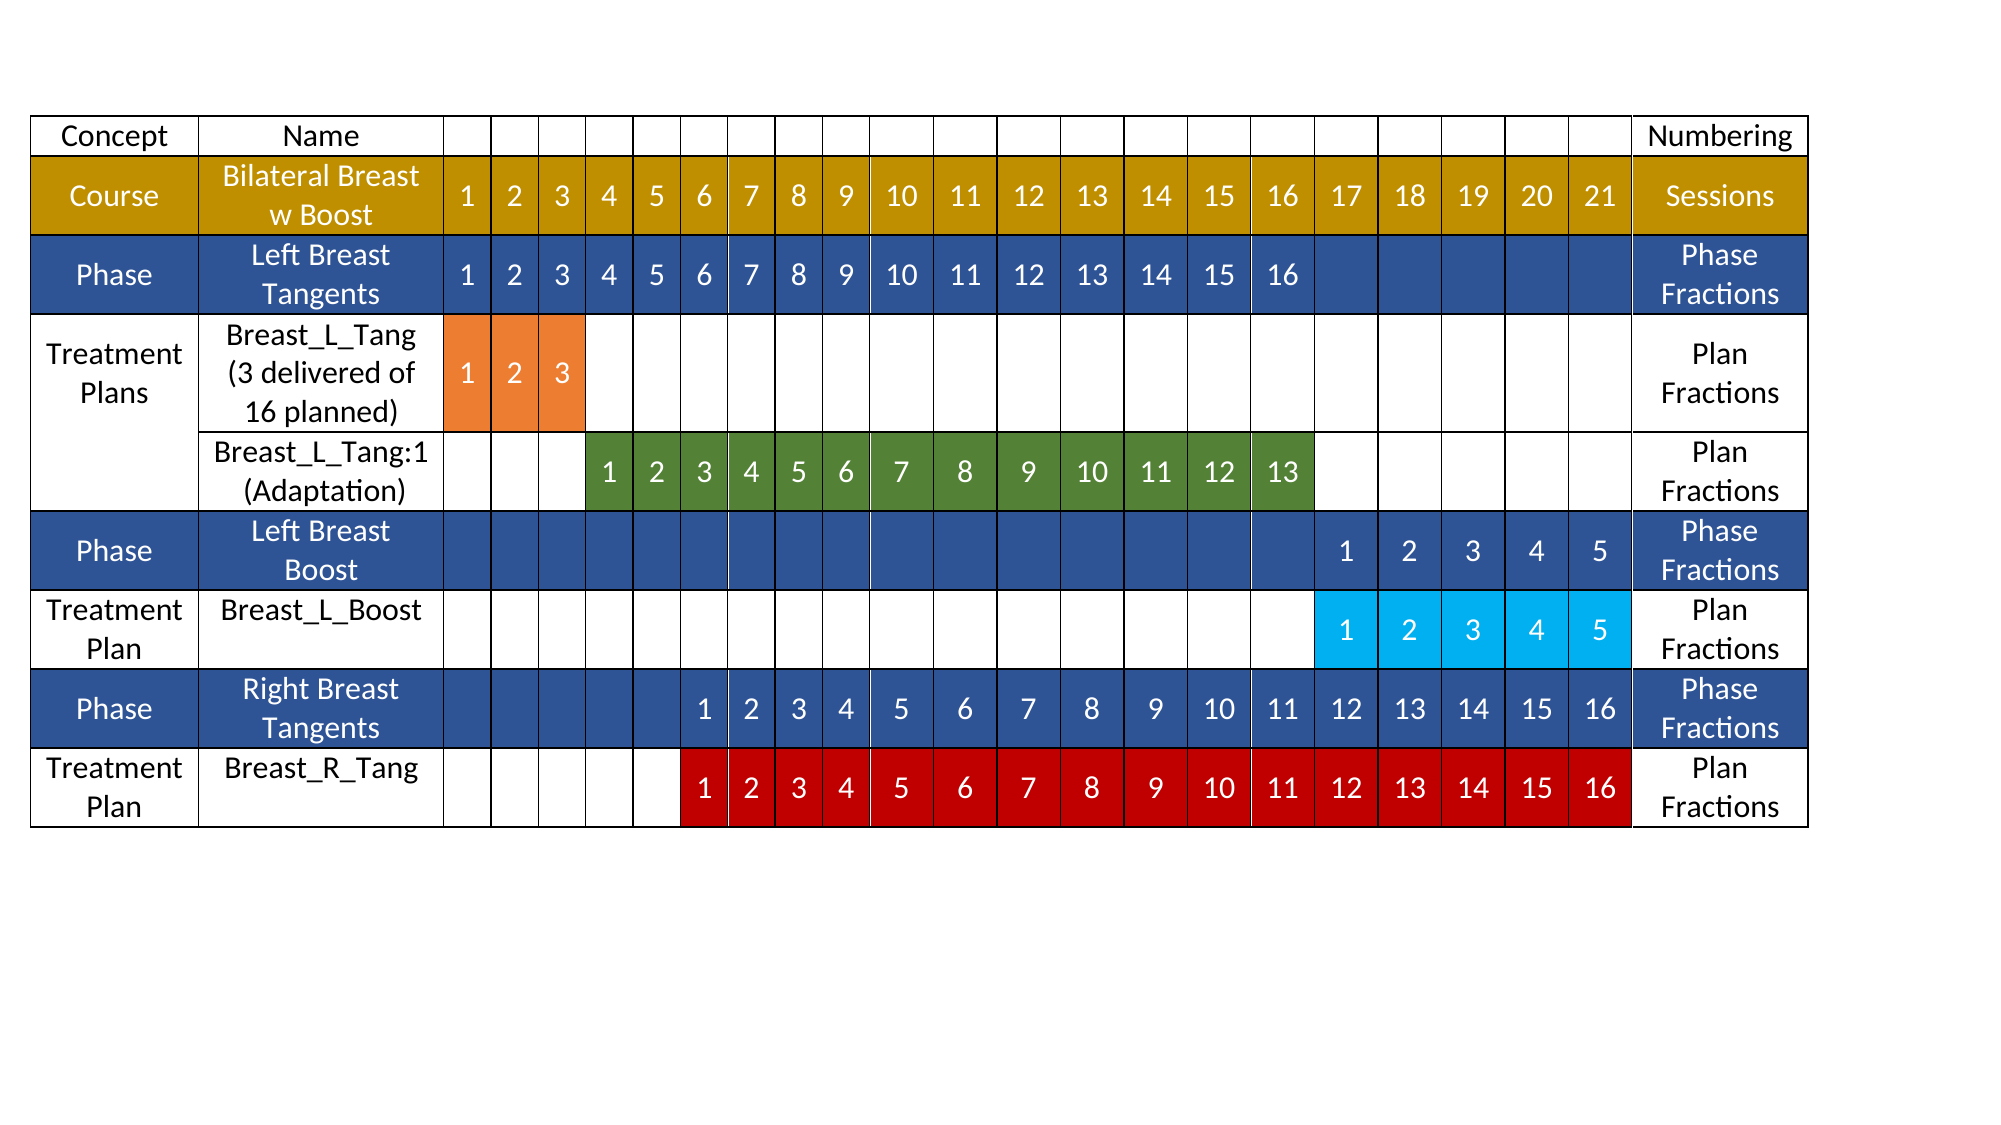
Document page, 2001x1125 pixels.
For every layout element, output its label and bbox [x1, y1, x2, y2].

picture [29, 115, 1898, 866]
